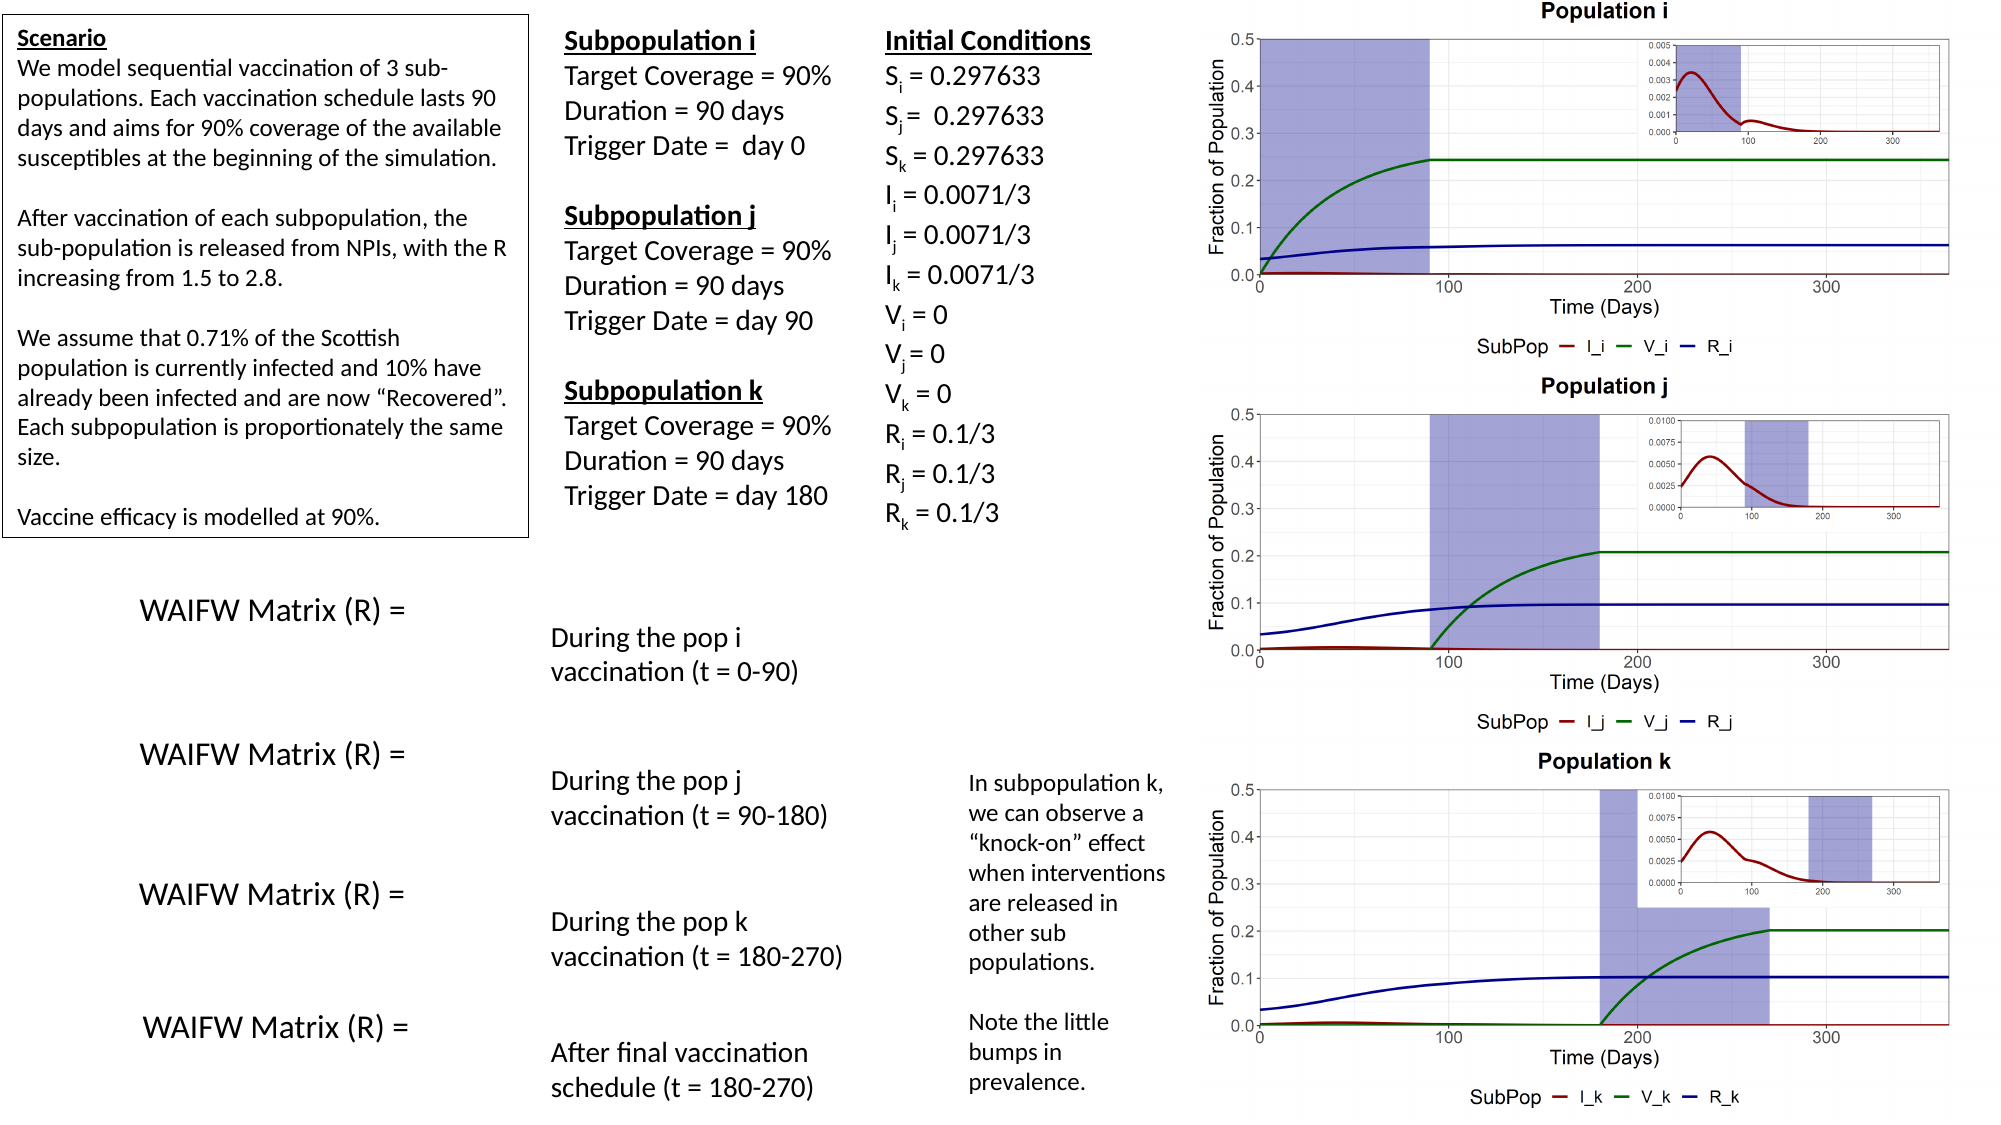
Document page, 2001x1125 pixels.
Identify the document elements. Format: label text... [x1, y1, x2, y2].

text_box Initial Conditions Si = 0.297633 Sj = 0.297633 Sk = 0.297633 Ii = 0.0071/3 Ij = 0.0071/3 Ik = 0.0071/3 Vi = 0 Vj = 0 Vk = 0 Ri = 0.1/3 Rj = 0.1/3 Rk = 0.1/3 [870, 14, 1131, 541]
text_box During the pop i vaccination (t = 0-90) [536, 610, 871, 696]
text_box In subpopulation k, we can observe a “knock-on” effect when interventions are released in other sub populations. Note the little bumps in prevalence. [953, 758, 1193, 1103]
text_box Scenario We model sequential vaccination of 3 sub-populations. Each vaccination schedule lasts 90 days and aims for 90% coverage of the available susceptibles at the beginning of the simulation. After vaccination of each subpopulation, the sub-population is released from NPIs, with the R increasing from 1.5 to 2.8. We assume that 0.71% of the Scottish population is currently infected and 10% have already been infected and are now “Recovered”. Each subpopulation is proportionately the same size. Vaccine efficacy is modelled at 90%. [2, 14, 529, 538]
text_box After final vaccination schedule (t = 180-270) [536, 1026, 902, 1111]
picture [1196, 0, 2000, 1125]
text_box During the pop j vaccination (t = 90-180) [536, 754, 871, 839]
text_box During the pop k vaccination (t = 180-270) [536, 894, 902, 980]
text_box Subpopulation i Target Coverage = 90% Duration = 90 days Trigger Date = day 0 Subpopulation j Target Coverage = 90% Duration = 90 days Trigger Date = day 90 Subpopulation k Target Coverage = 90% Duration = 90 days Trigger Date = day 180 [549, 14, 870, 519]
